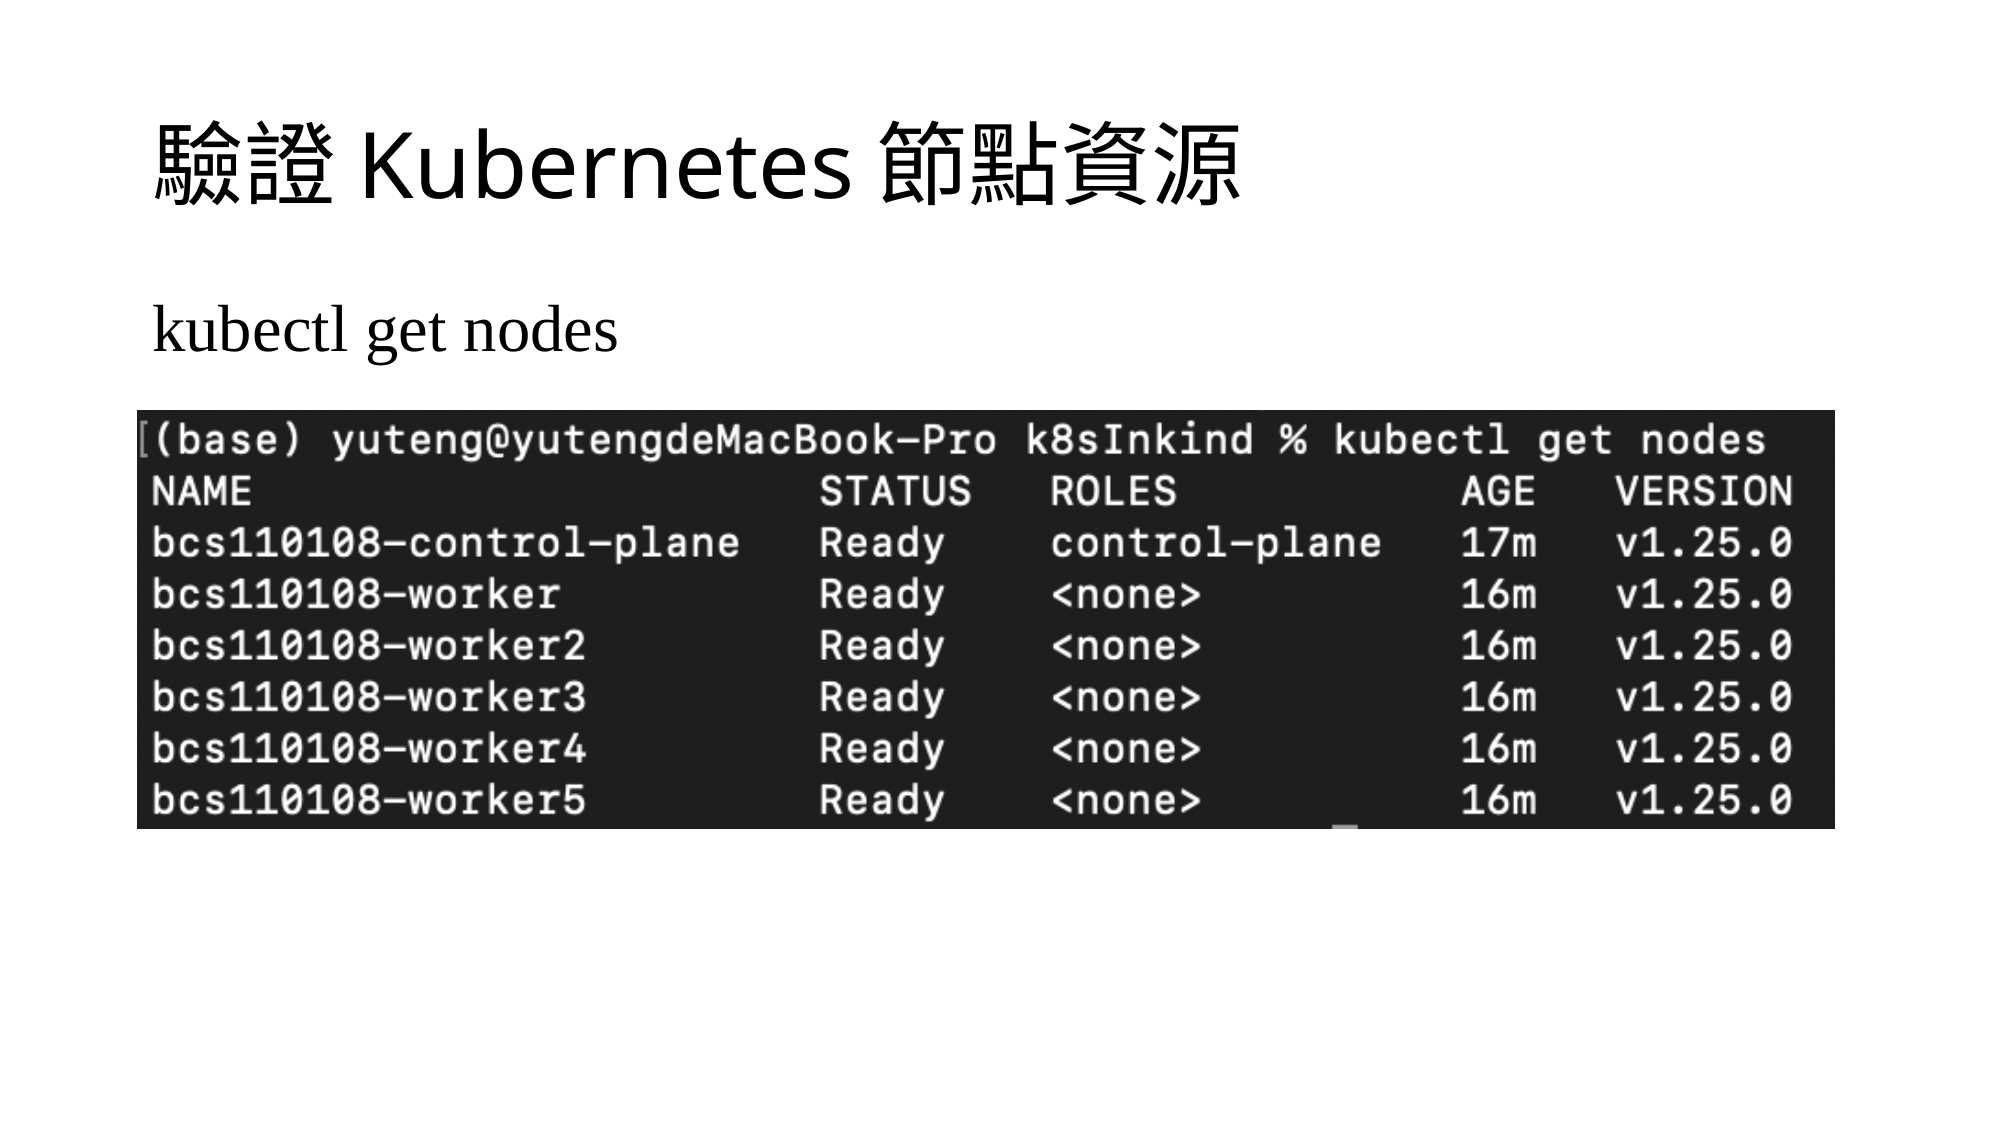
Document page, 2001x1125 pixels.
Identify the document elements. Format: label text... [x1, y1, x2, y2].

picture [137, 410, 1835, 829]
title 驗證Kubernetes節點資源 [137, 59, 1863, 278]
text_box kubectl get nodes [137, 277, 1421, 372]
